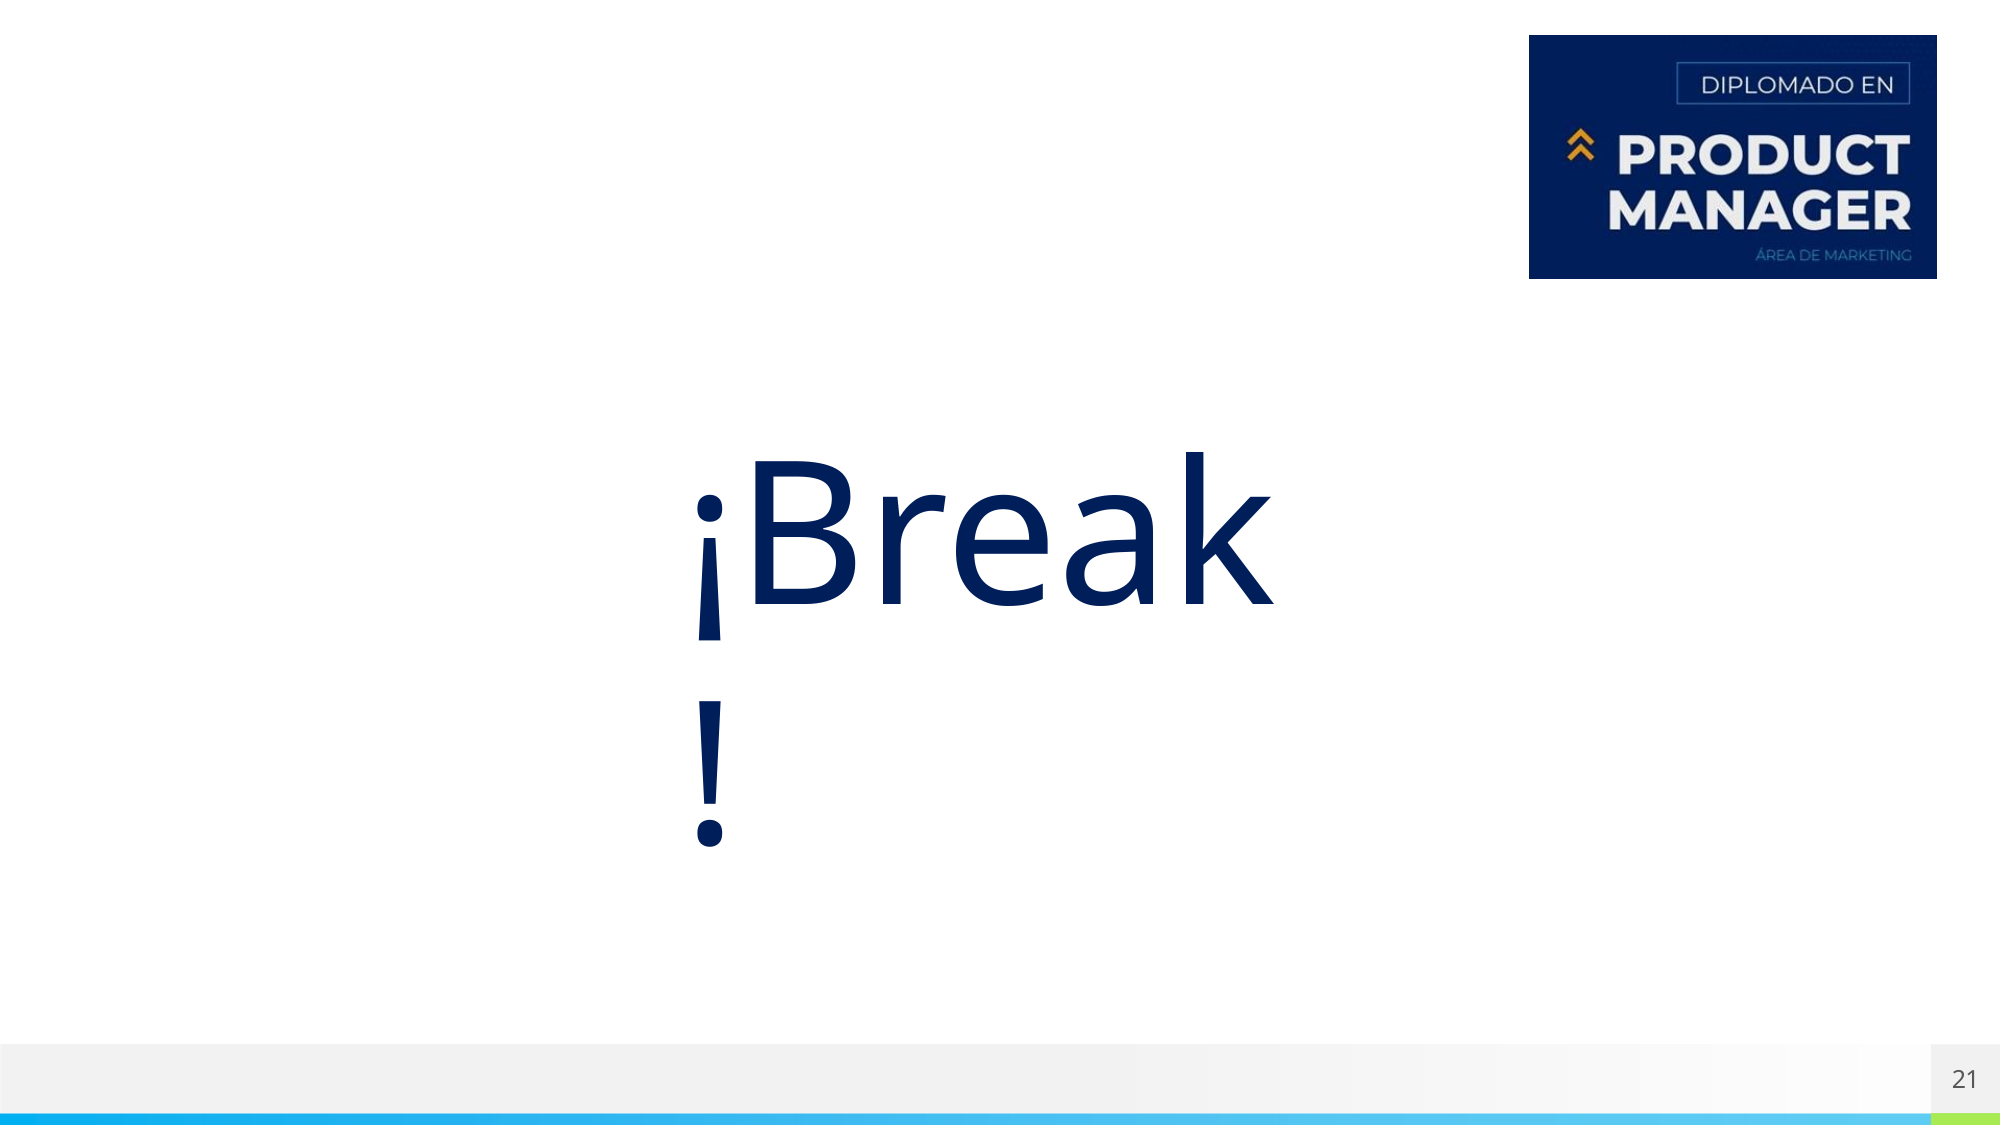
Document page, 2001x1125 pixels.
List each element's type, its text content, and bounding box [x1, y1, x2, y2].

picture [1529, 34, 1938, 280]
title ¡Break! [681, 402, 1318, 885]
picture [0, 1044, 1930, 1125]
slide_number 21 [1945, 1061, 1988, 1125]
